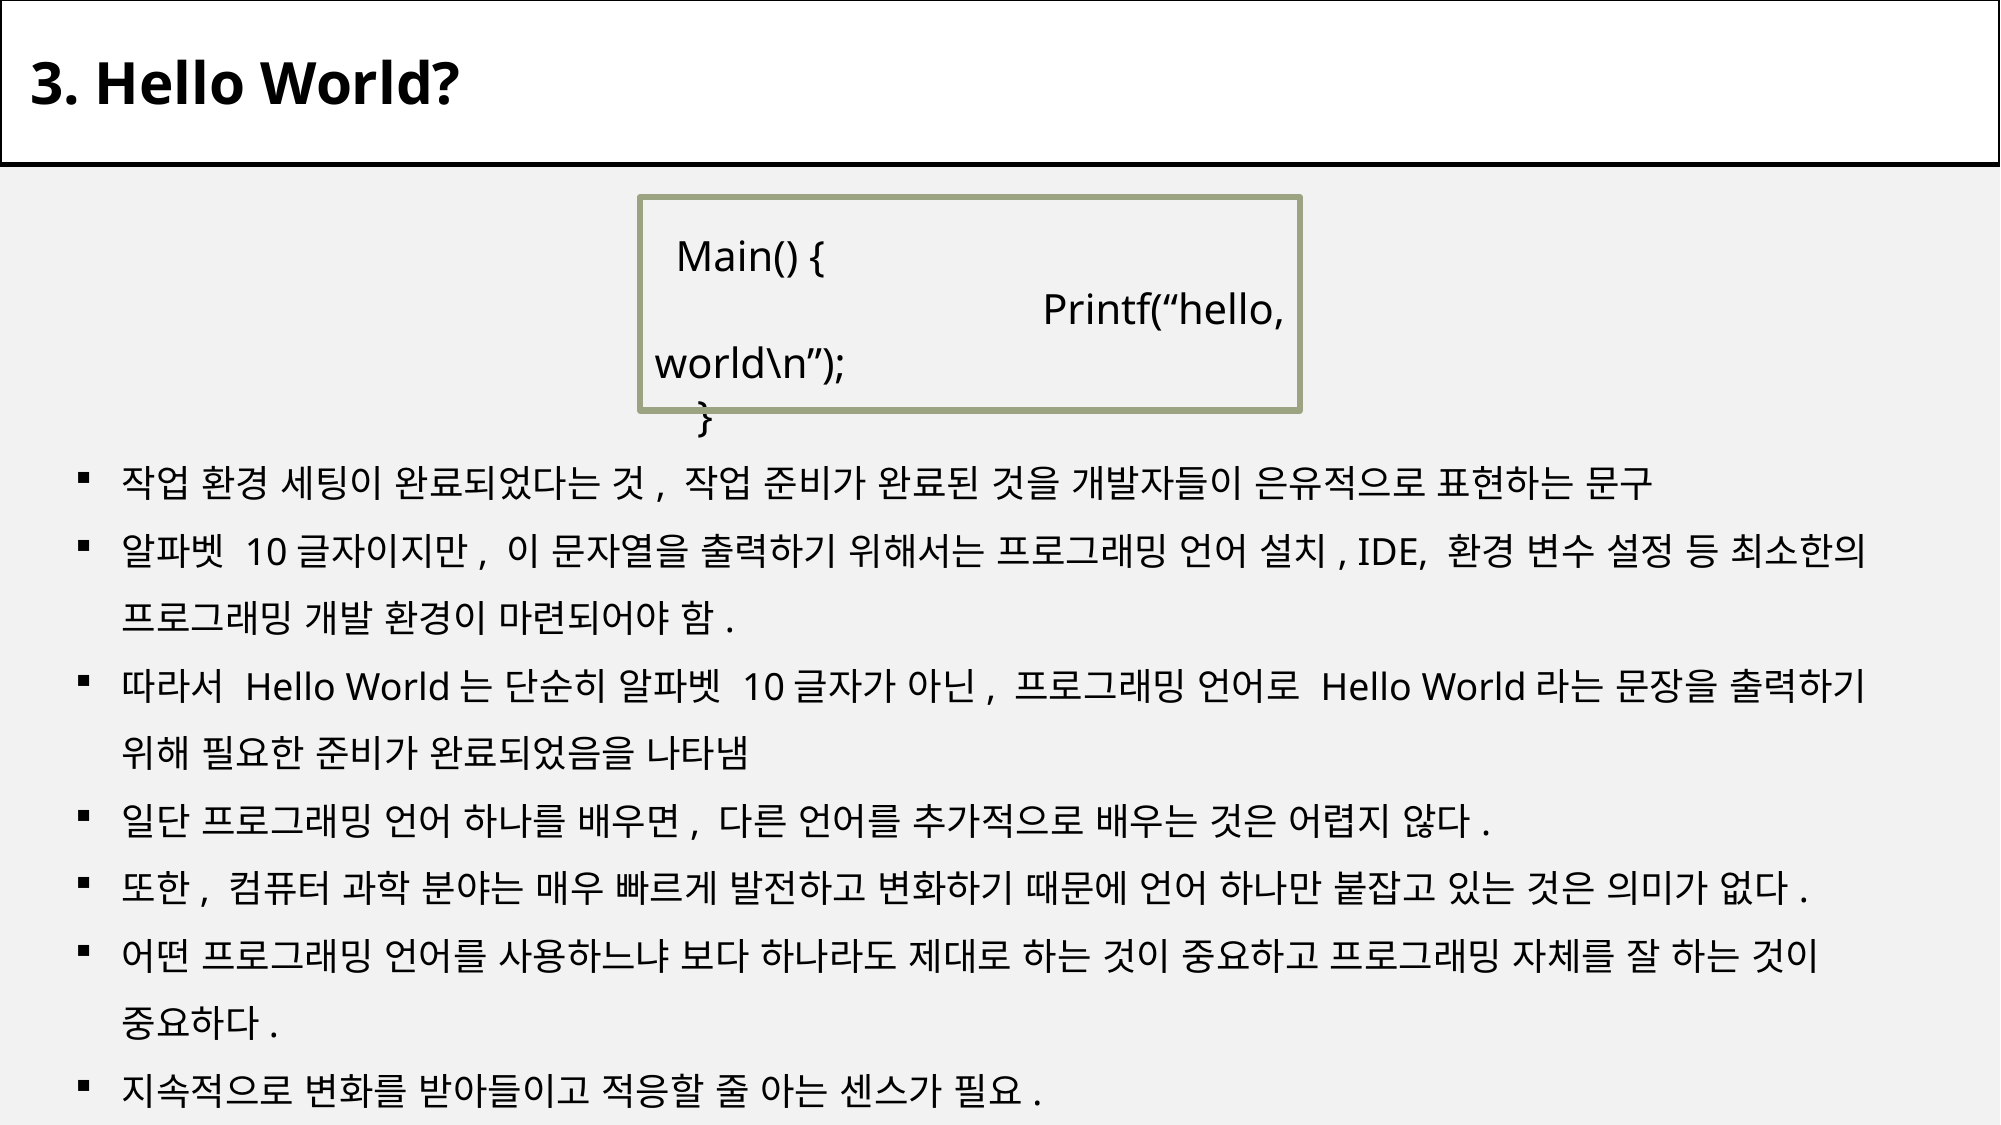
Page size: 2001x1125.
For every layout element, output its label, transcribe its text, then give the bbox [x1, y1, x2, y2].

text_box 3. Hello World? [0, 0, 2000, 165]
text_box [639, 196, 1301, 411]
text_box 작업 환경 세팅이 완료되었다는 것, 작업 준비가 완료된 것을 개발자들이 은유적으로 표현하는 문구 알파벳 10글자이지만, 이 문자열을 출력하기 위해서는 프로그래밍 언어 설치, IDE, 환경 변수 설정 등 최소한의 프로그래밍 개발 환경이 마련되어야 함. 따라서 Hello World는 단순히 알파벳 10글자가 아닌, 프로그래밍 언어로 Hello World라는 문장을 출력하기 위해 필요한 준비가 완료되었음을 나타냄 일단 프로그래밍 언어 하나를 배우면, 다른 언어를 추가적으로 배우는 것은 어렵지 않다. 또한, 컴퓨터 과학 분야는 매우 빠르게 발전하고 변화하기 때문에 언어 하나만 붙잡고 있는 것은 의미가 없다. 어떤 프로그래밍 언어를 사용하느냐 보다 하나라도 제대로 하는 것이 중요하고 프로그래밍 자체를 잘 하는 것이 중요하다. 지속적으로 변화를 받아들이고 적응할 줄 아는 센스가 필요. [60, 430, 1942, 1125]
text_box Main() { Printf(“hello, world\n”); } [639, 411, 1300, 448]
